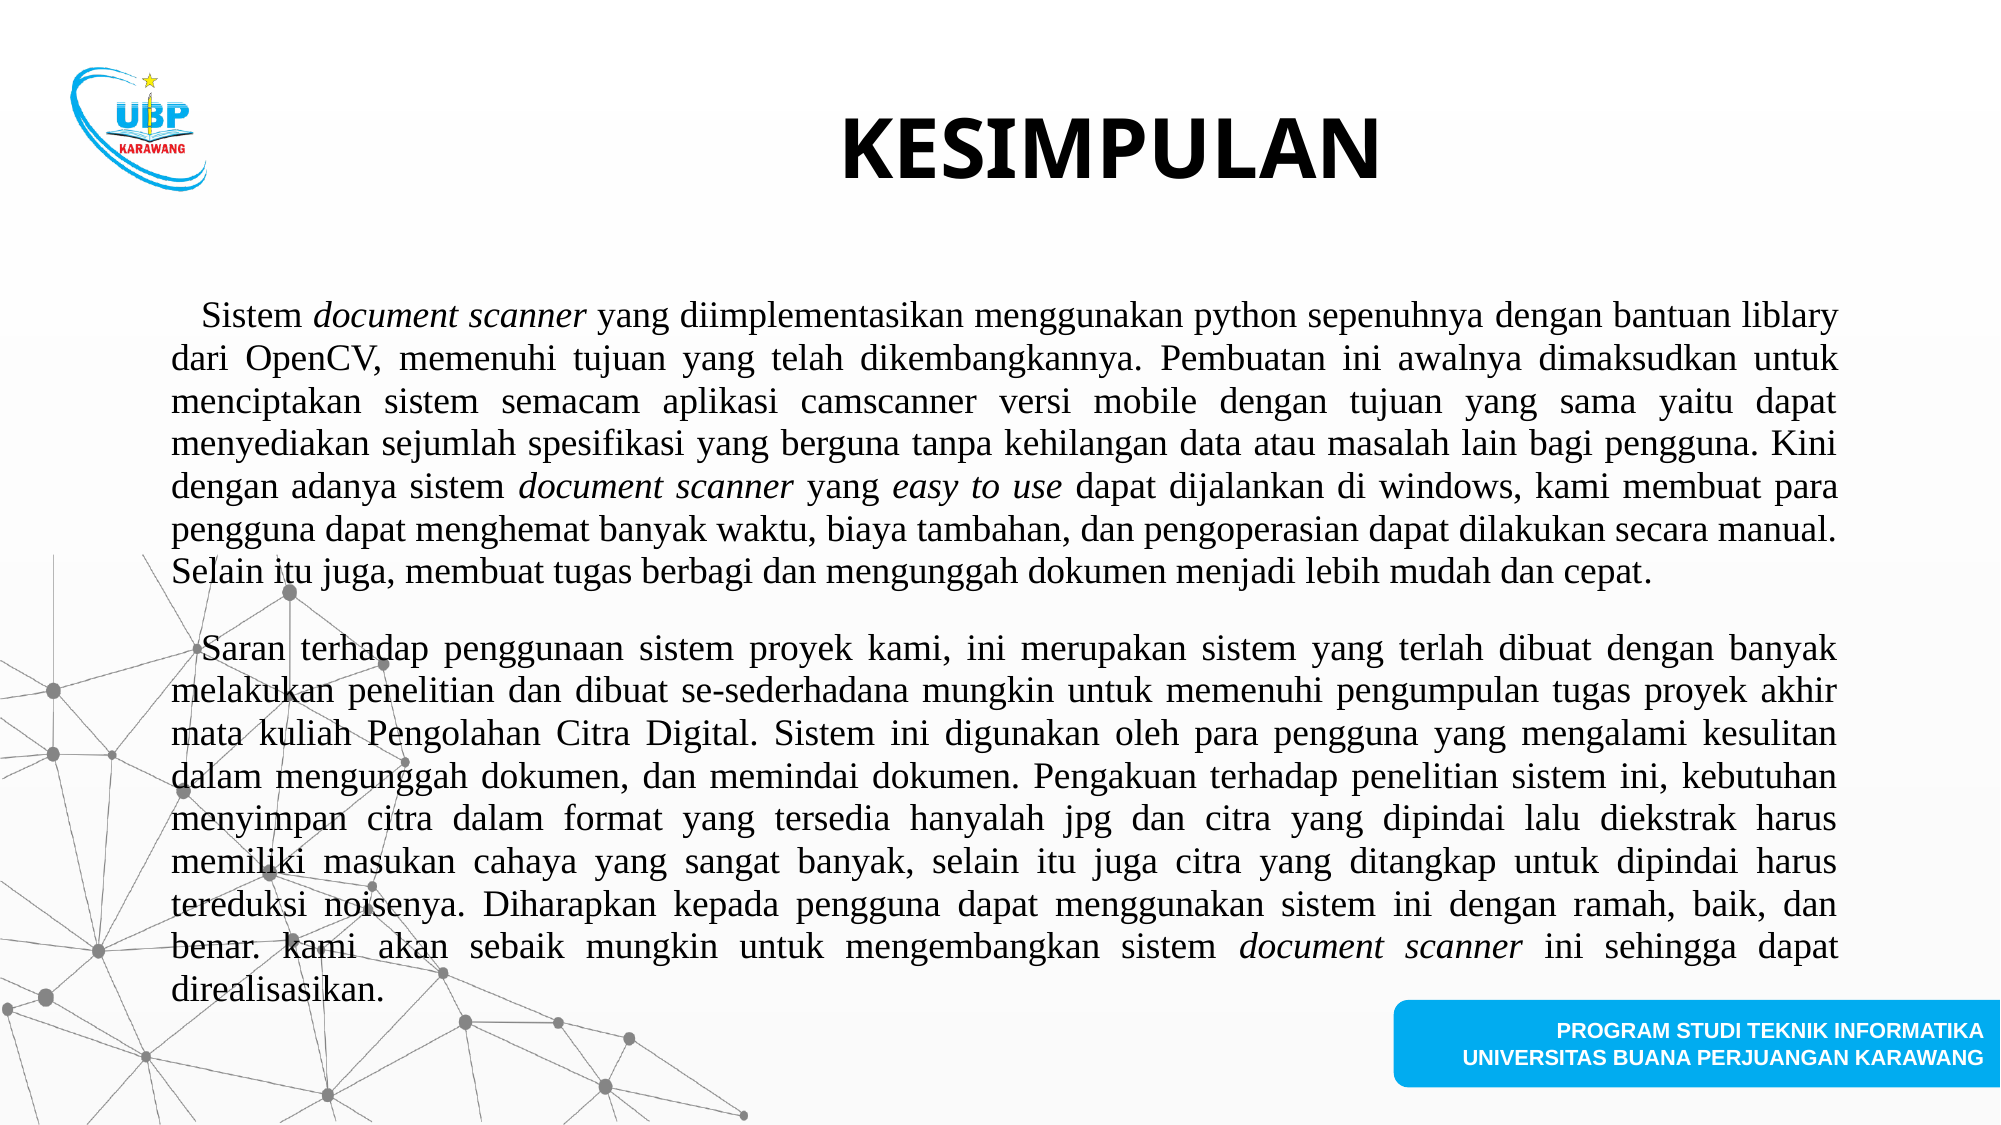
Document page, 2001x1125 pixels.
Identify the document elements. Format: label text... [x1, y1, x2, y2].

title KESIMPULAN [297, 43, 1925, 261]
picture [70, 61, 207, 198]
picture [0, 554, 748, 1125]
list Sistem document scanner yang diimplementasikan menggunakan python sepenuhnya dengan bantuan liblary dari OpenCV, memenuhi tujuan yang telah dikembangkannya. Pembuatan ini awalnya dimaksudkan untuk menciptakan sistem semacam aplikasi camscanner versi mobile dengan tujuan yang sama yaitu dapat menyediakan sejumlah spesifikasi yang berguna tanpa kehilangan data atau masalah lain bagi pengguna. Kini dengan adanya sistem document scanner yang easy to use dapat dijalankan di windows, kami membuat para pengguna dapat menghemat banyak waktu, biaya tambahan, dan pengoperasian dapat dilakukan secara manual. Selain itu juga, membuat tugas berbagi dan mengunggah dokumen menjadi lebih mudah dan cepat. Saran terhadap penggunaan sistem proyek kami, ini merupakan sistem yang terlah dibuat dengan banyak melakukan penelitian dan dibuat se-sederhadana mungkin untuk memenuhi pengumpulan tugas proyek akhir mata kuliah Pengolahan Citra Digital. Sistem ini digunakan oleh para pengguna yang mengalami kesulitan dalam mengunggah dokumen, dan memindai dokumen. Pengakuan terhadap penelitian sistem ini, kebutuhan menyimpan citra dalam format yang tersedia hanyalah jpg dan citra yang dipindai lalu diekstrak harus memiliki masukan cahaya yang sangat banyak, selain itu juga citra yang ditangkap untuk dipindai harus tereduksi noisenya. Diharapkan kepada pengguna dapat menggunakan sistem ini dengan ramah, baik, dan benar. kami akan sebaik mungkin untuk mengembangkan sistem document scanner ini sehingga dapat direalisasikan. [156, 286, 1855, 966]
